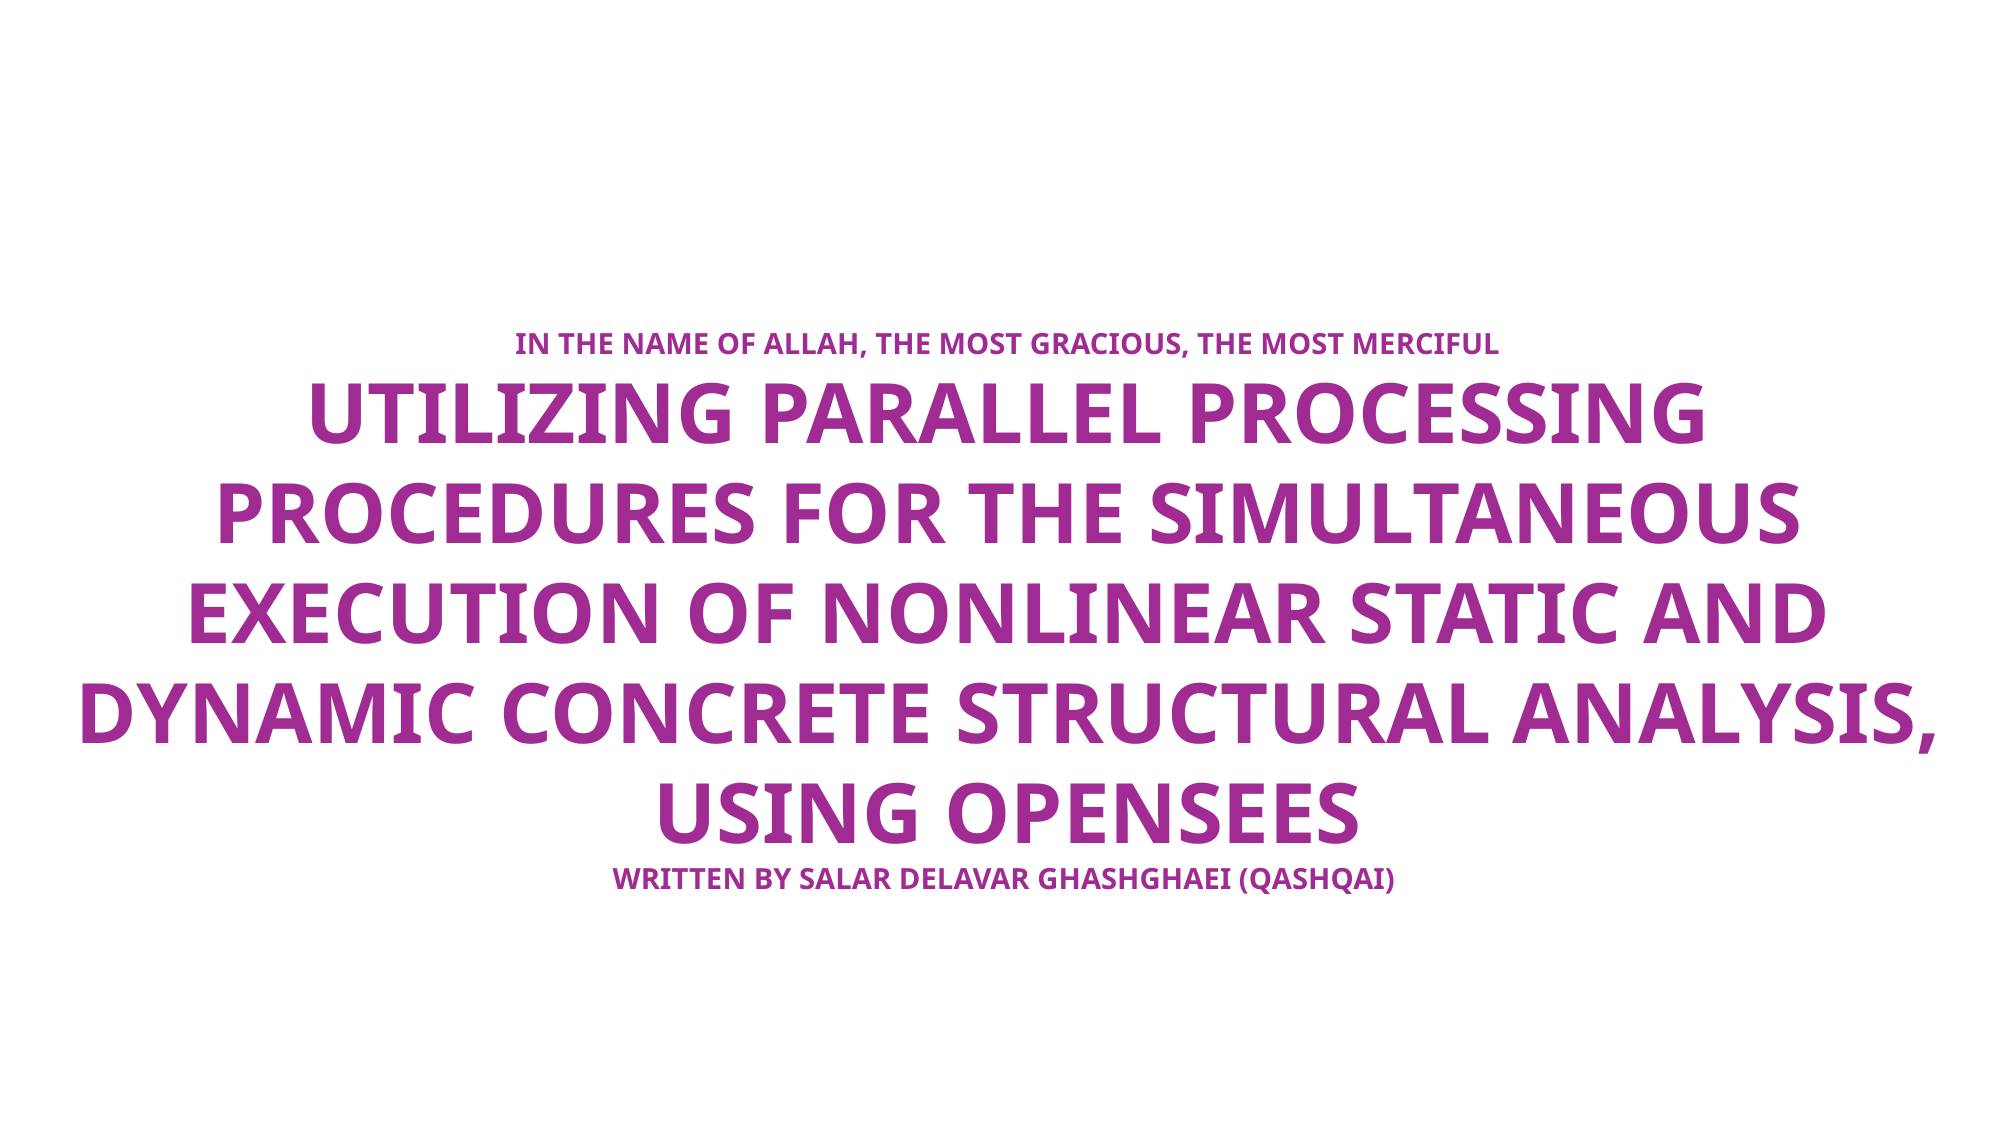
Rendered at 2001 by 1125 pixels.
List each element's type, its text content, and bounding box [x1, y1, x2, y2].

text_box IN THE NAME OF ALLAH, THE MOST GRACIOUS, THE MOST MERCIFUL UTILIZING PARALLEL PROCESSING PROCEDURES FOR THE SIMULTANEOUS EXECUTION OF NONLINEAR STATIC AND DYNAMIC CONCRETE STRUCTURAL ANALYSIS, USING OPENSEES WRITTEN BY SALAR DELAVAR GHASHGHAEI (QASHQAI) [15, 317, 2000, 903]
